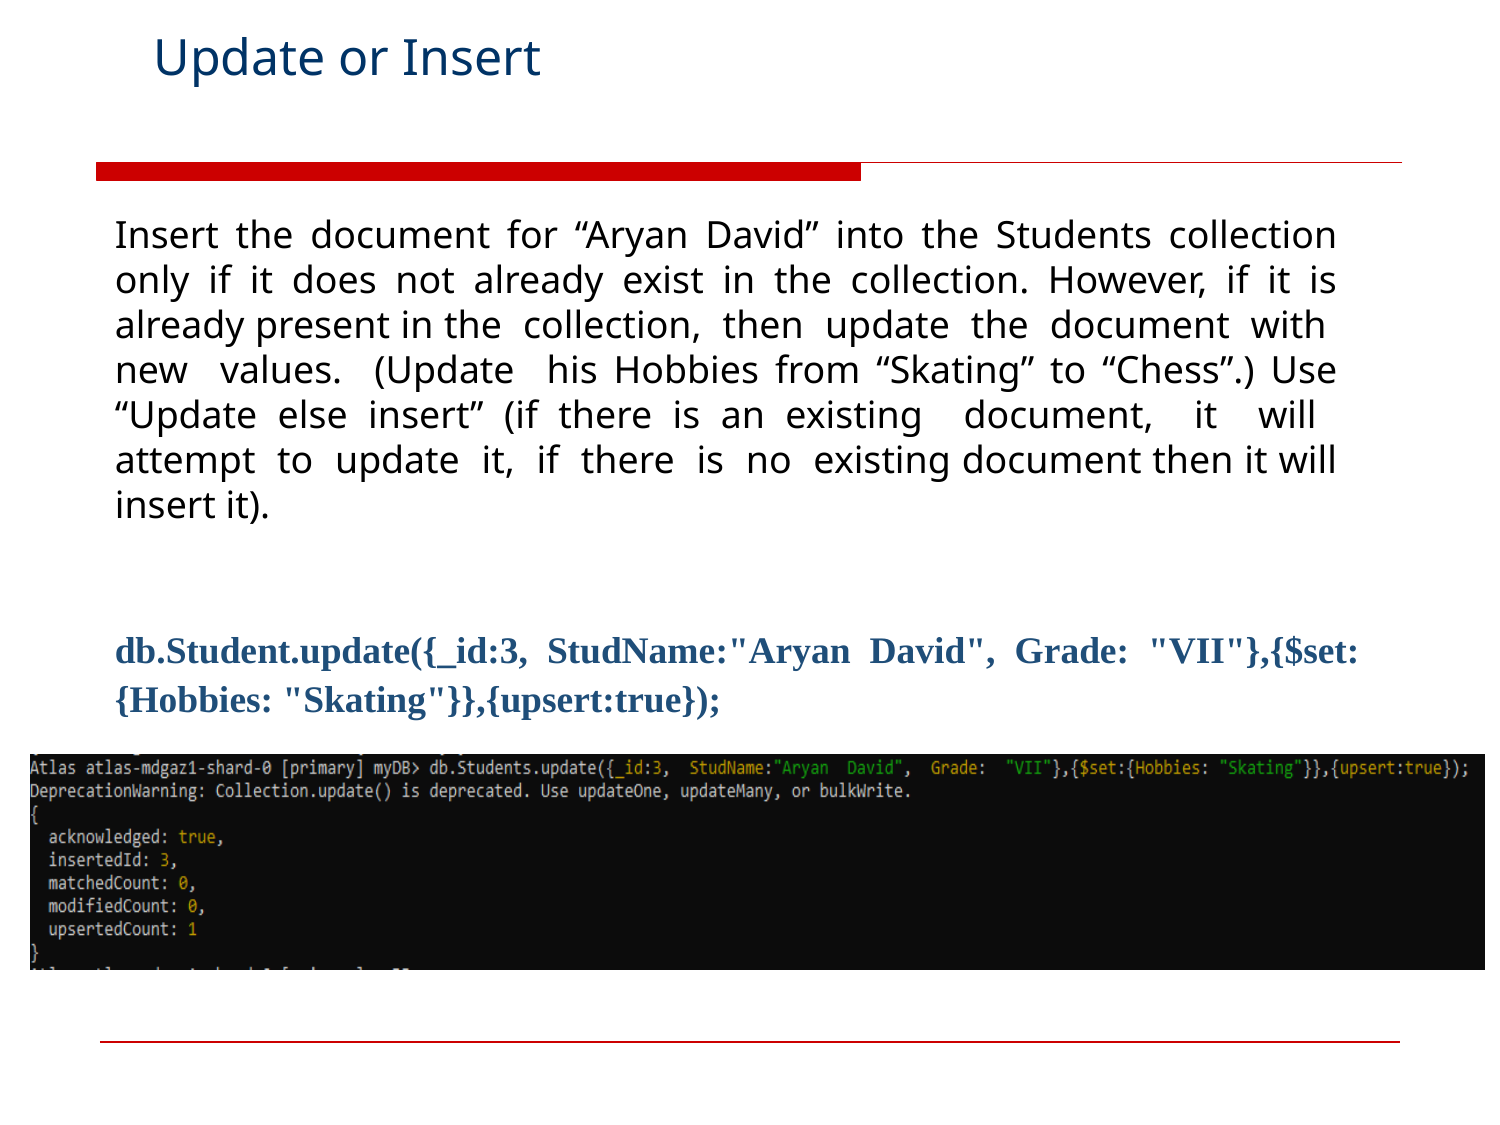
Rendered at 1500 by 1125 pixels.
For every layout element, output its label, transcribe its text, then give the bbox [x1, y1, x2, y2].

title Update or Insert [70, 24, 1056, 213]
text_box Insert the document for “Aryan David” into the Students collection only if it does not already exist in the collection. However, if it is already present in the collection, then update the document with new values. (Update his Hobbies from “Skating” to “Chess”.) Use “Update else insert” (if there is an existing document, it will attempt to update it, if there is no existing document then it will insert it). db.Student.update({_id:3, StudName:"Aryan David", Grade: "VII"},{$set:{Hobbies: "Skating"}},{upsert:true}); [112, 211, 1452, 720]
picture [30, 754, 1485, 971]
